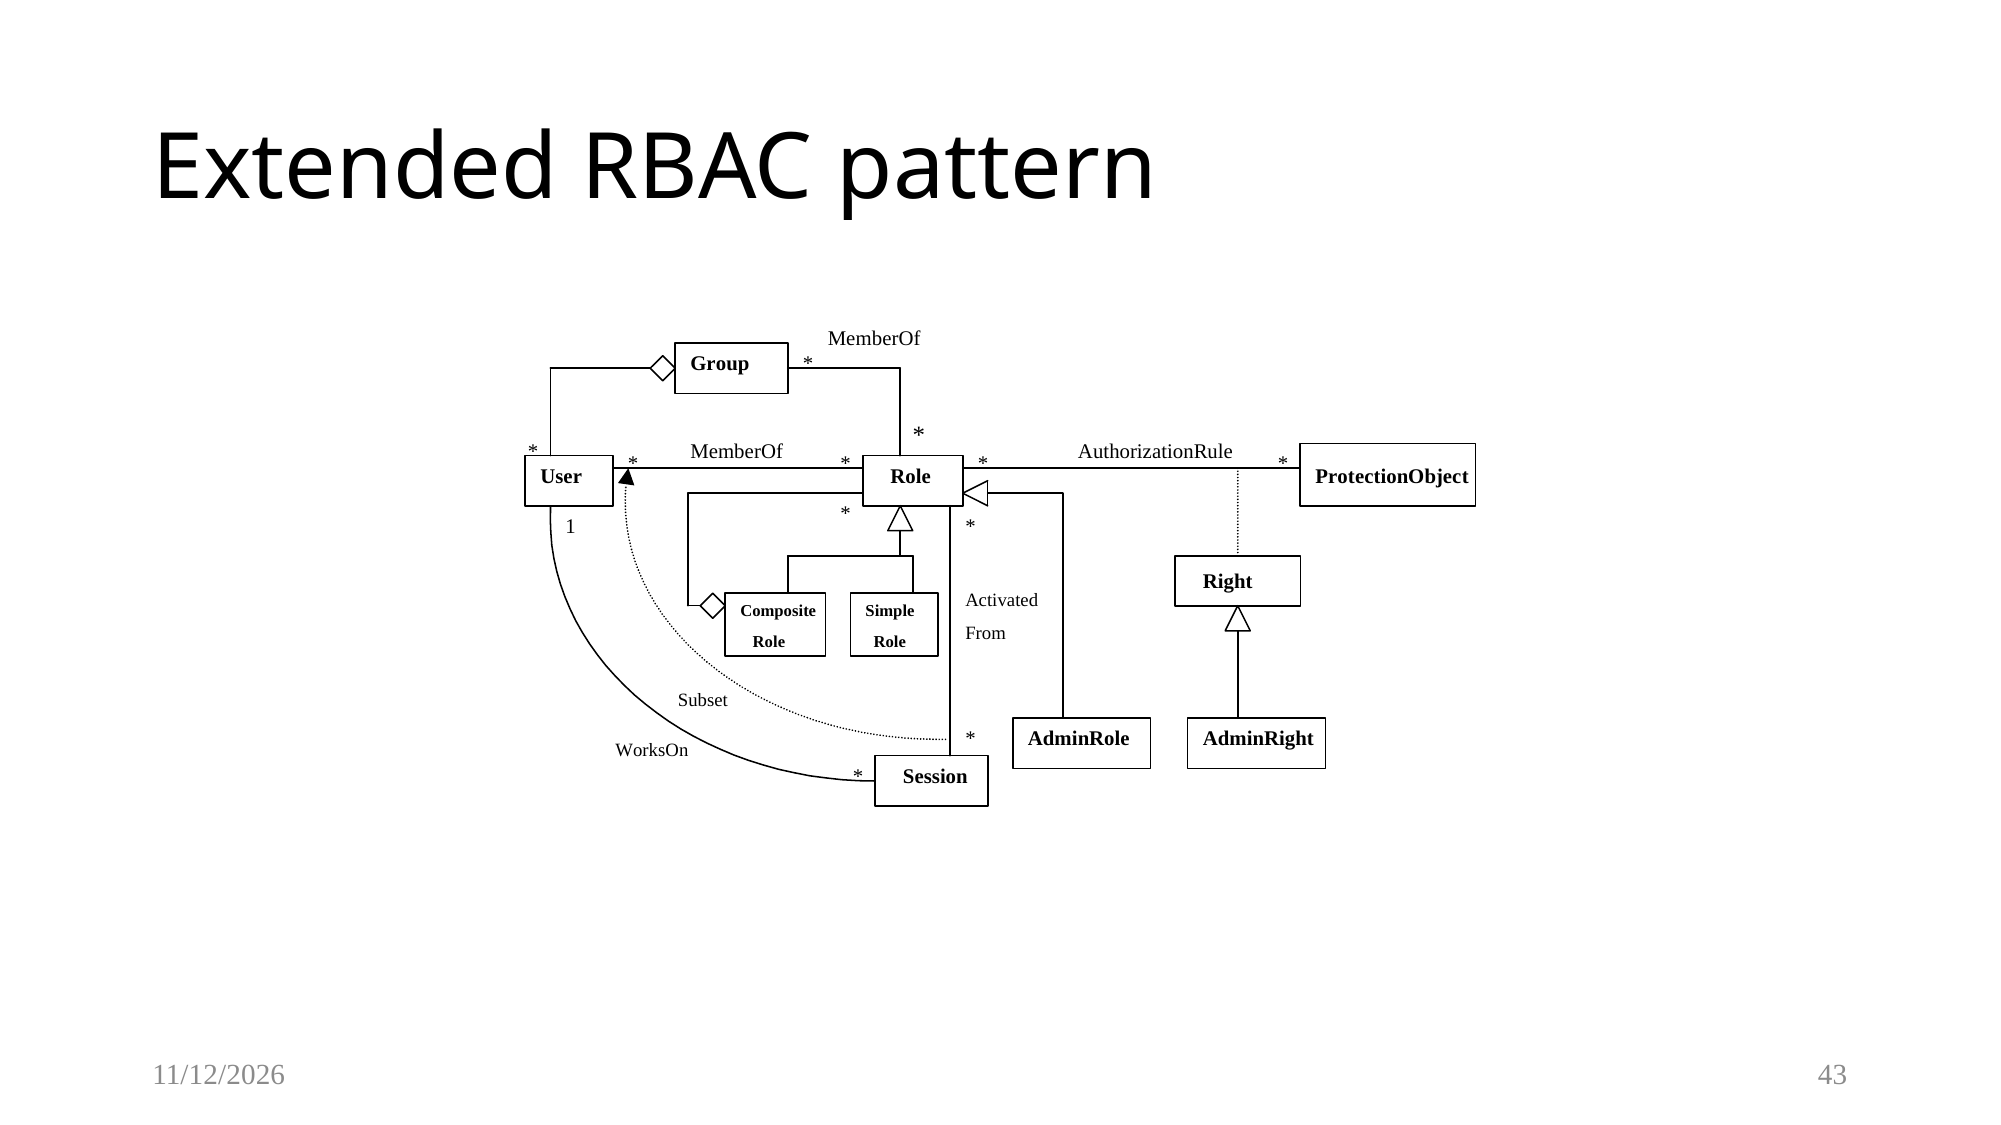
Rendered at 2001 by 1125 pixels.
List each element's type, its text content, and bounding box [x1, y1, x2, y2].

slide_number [137, 1042, 588, 1103]
title Extended RBAC pattern [137, 59, 1863, 278]
slide_number 43 [1412, 1042, 1863, 1103]
picture [511, 317, 1489, 808]
